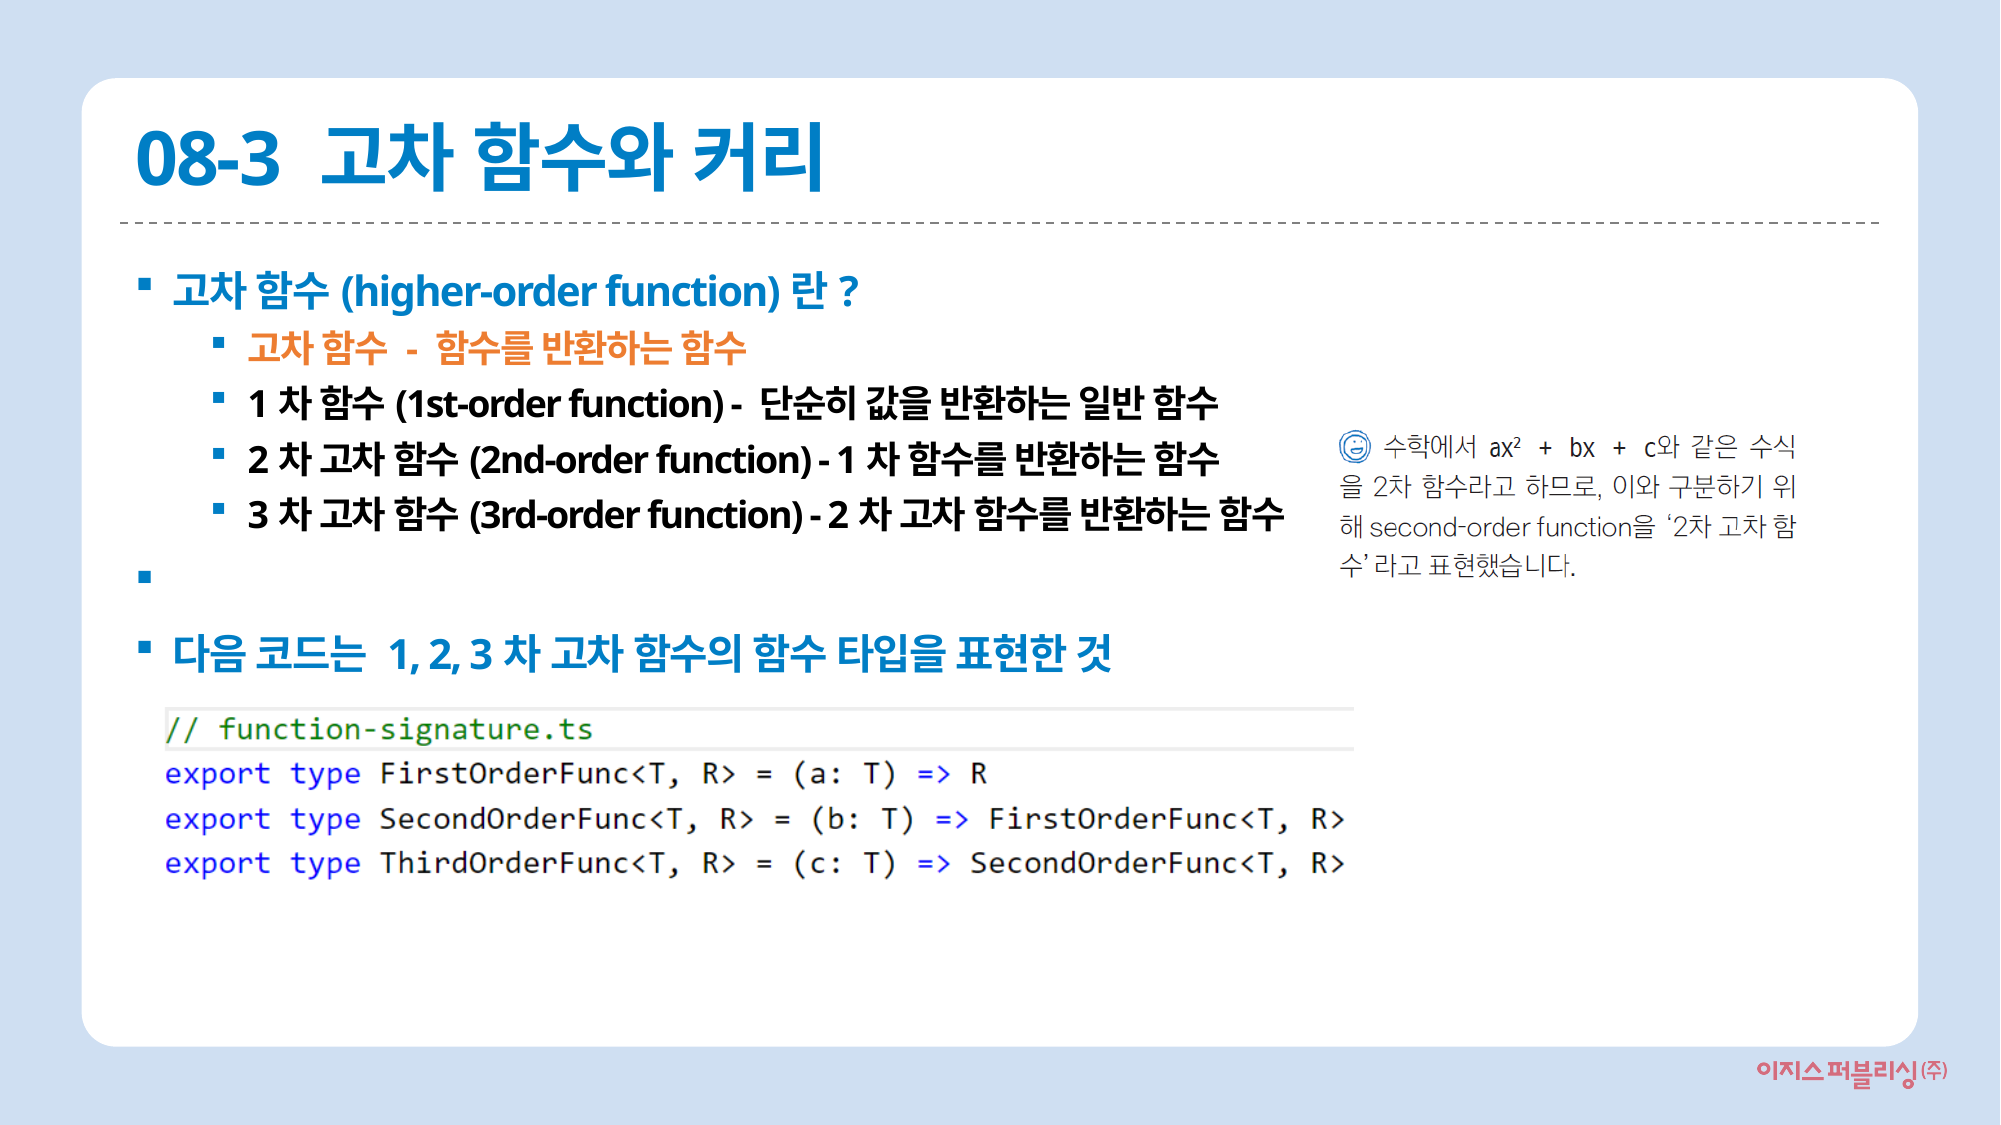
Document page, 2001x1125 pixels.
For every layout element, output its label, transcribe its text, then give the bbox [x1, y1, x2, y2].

picture [1326, 423, 1805, 589]
picture [147, 707, 1354, 890]
list 고차 함수(higher-order function)란? 고차 함수 - 함수를 반환하는 함수 1차 함수(1st-order function) - 단순히 값을 반환하는 일반 함수 2차 고차 함수(2nd-order function) - 1차 함수를 반환하는 함수 3차 고차 함수(3rd-order function) - 2차 고차 함수를 반환하는 함수 다음 코드는 1, 2, 3차 고차 함수의 함수 타입을 표현한 것 [120, 257, 1865, 1009]
title 08-3 고차 함수와 커리 [120, 109, 1880, 209]
